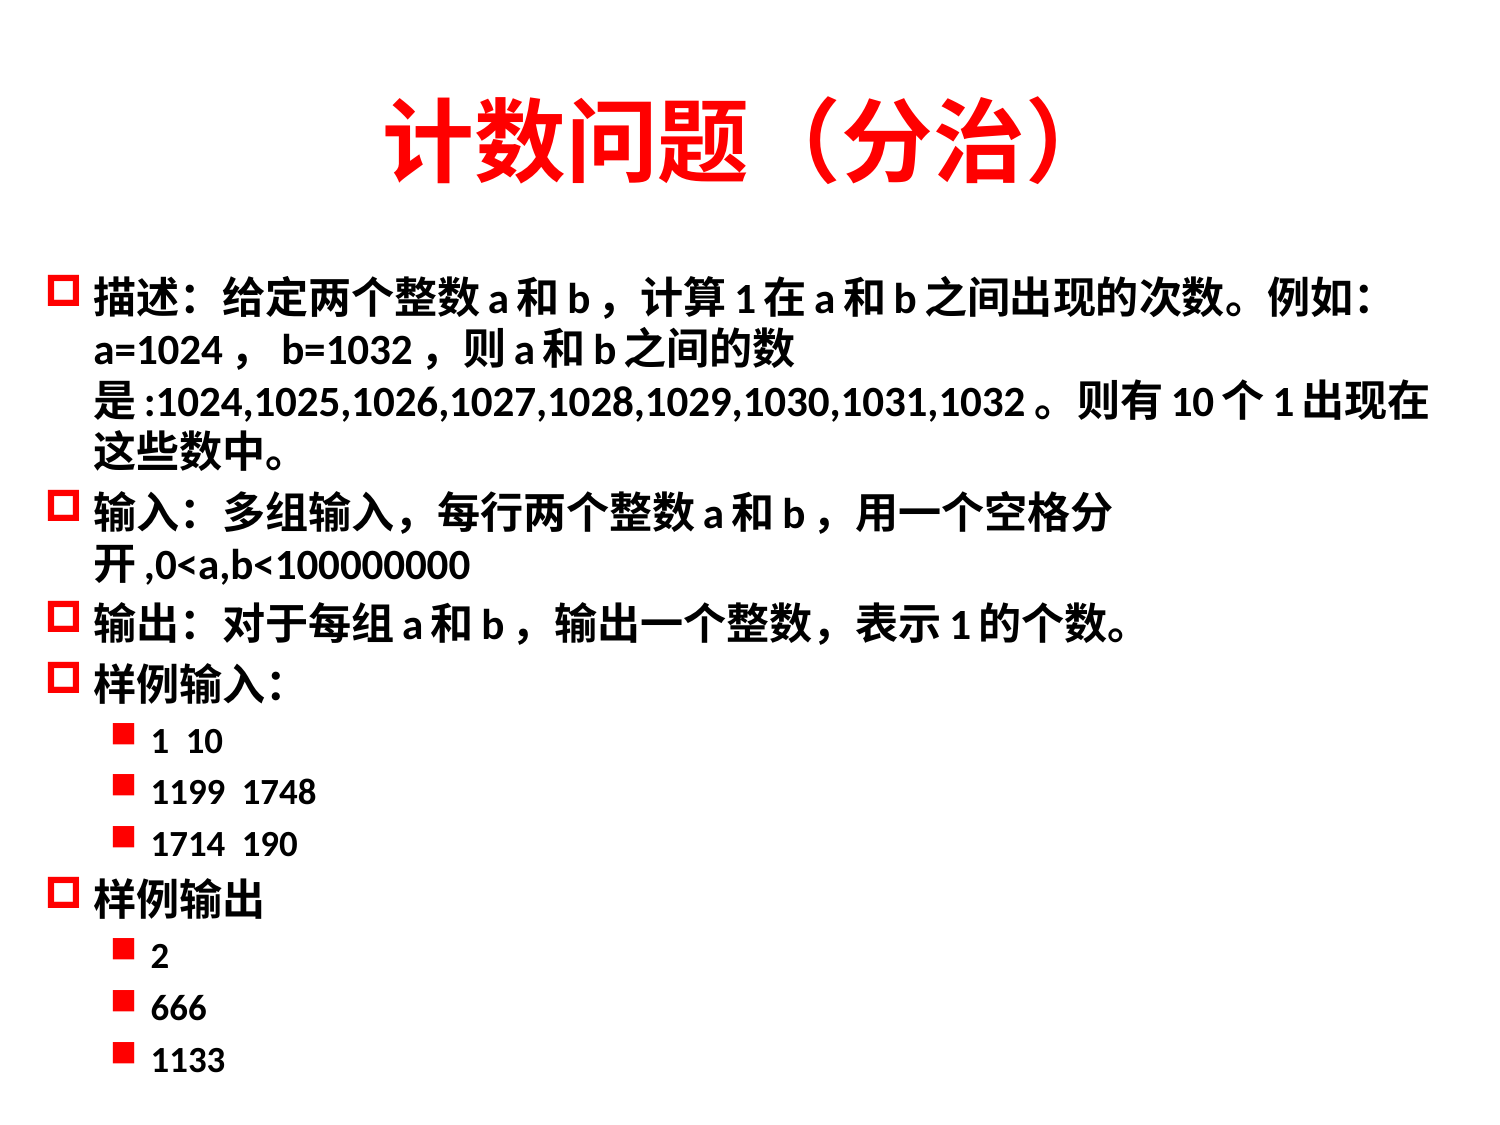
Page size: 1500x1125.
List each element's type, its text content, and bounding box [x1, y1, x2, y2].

list 描述：给定两个整数a和b，计算1在a和b之间出现的次数。例如：a=1024，b=1032，则a和b之间的数是:1024,1025,1026,1027,1028,1029,1030,1031,1032。则有10个1出现在这些数中。 输入：多组输入，每行两个整数a和b，用一个空格分开,0<a,b<100000000 输出：对于每组a和b，输出一个整数，表示1的个数。 样例输入： 1 10 1199 1748 1714 190 样例输出 2 666 1133 [29, 262, 1447, 1094]
title 计数问题（分治） [75, 45, 1425, 233]
